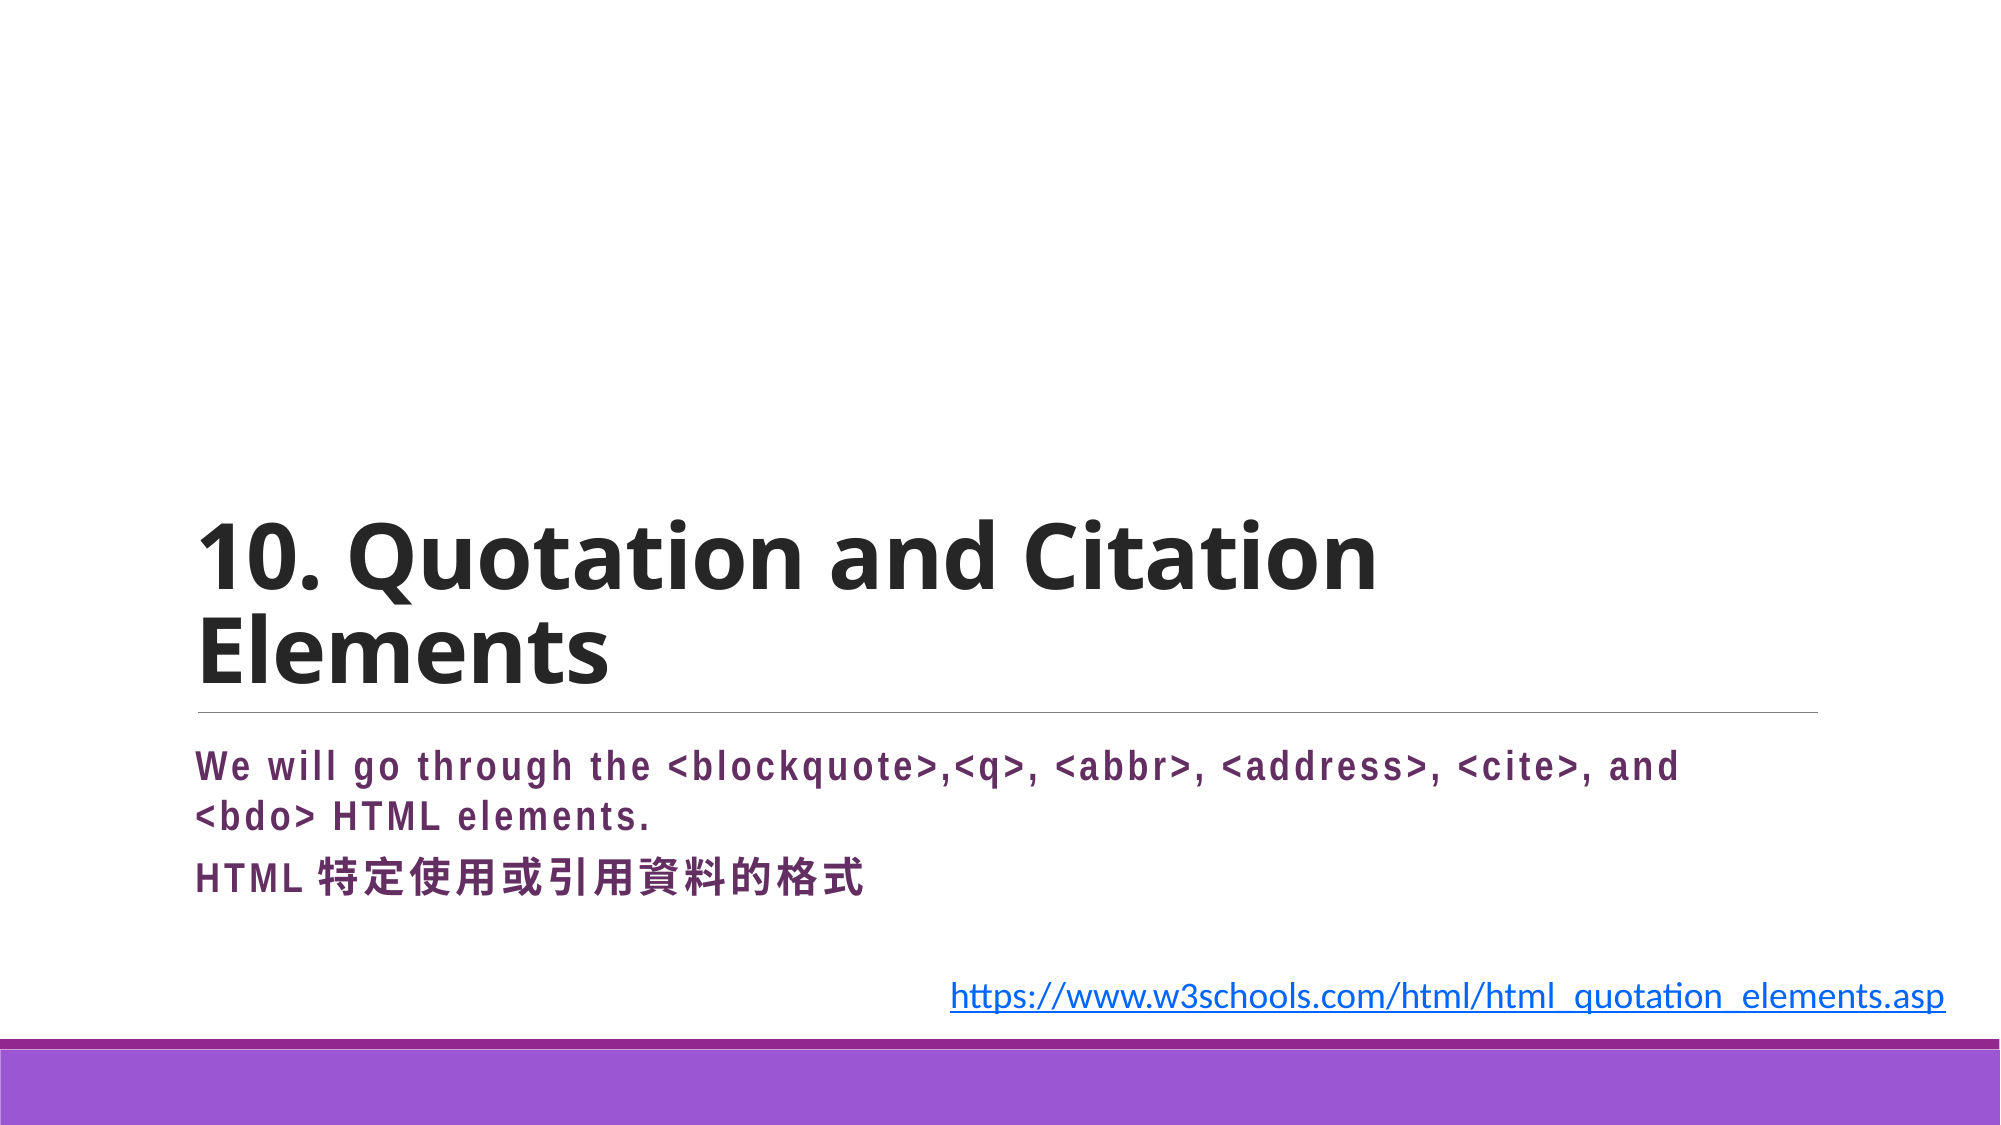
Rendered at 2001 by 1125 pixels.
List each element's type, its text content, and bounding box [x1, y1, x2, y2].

title 10. Quotation and Citation Elements [180, 124, 1830, 710]
text_box https://www.w3schools.com/html/html_quotation_elements.asp [935, 963, 1961, 1024]
subtitle We will go through the <blockquote>,<q>, <abbr>, <address>, <cite>, and <bdo> HTML elements. HTML特定使用或引用資料的格式 [180, 730, 1831, 919]
